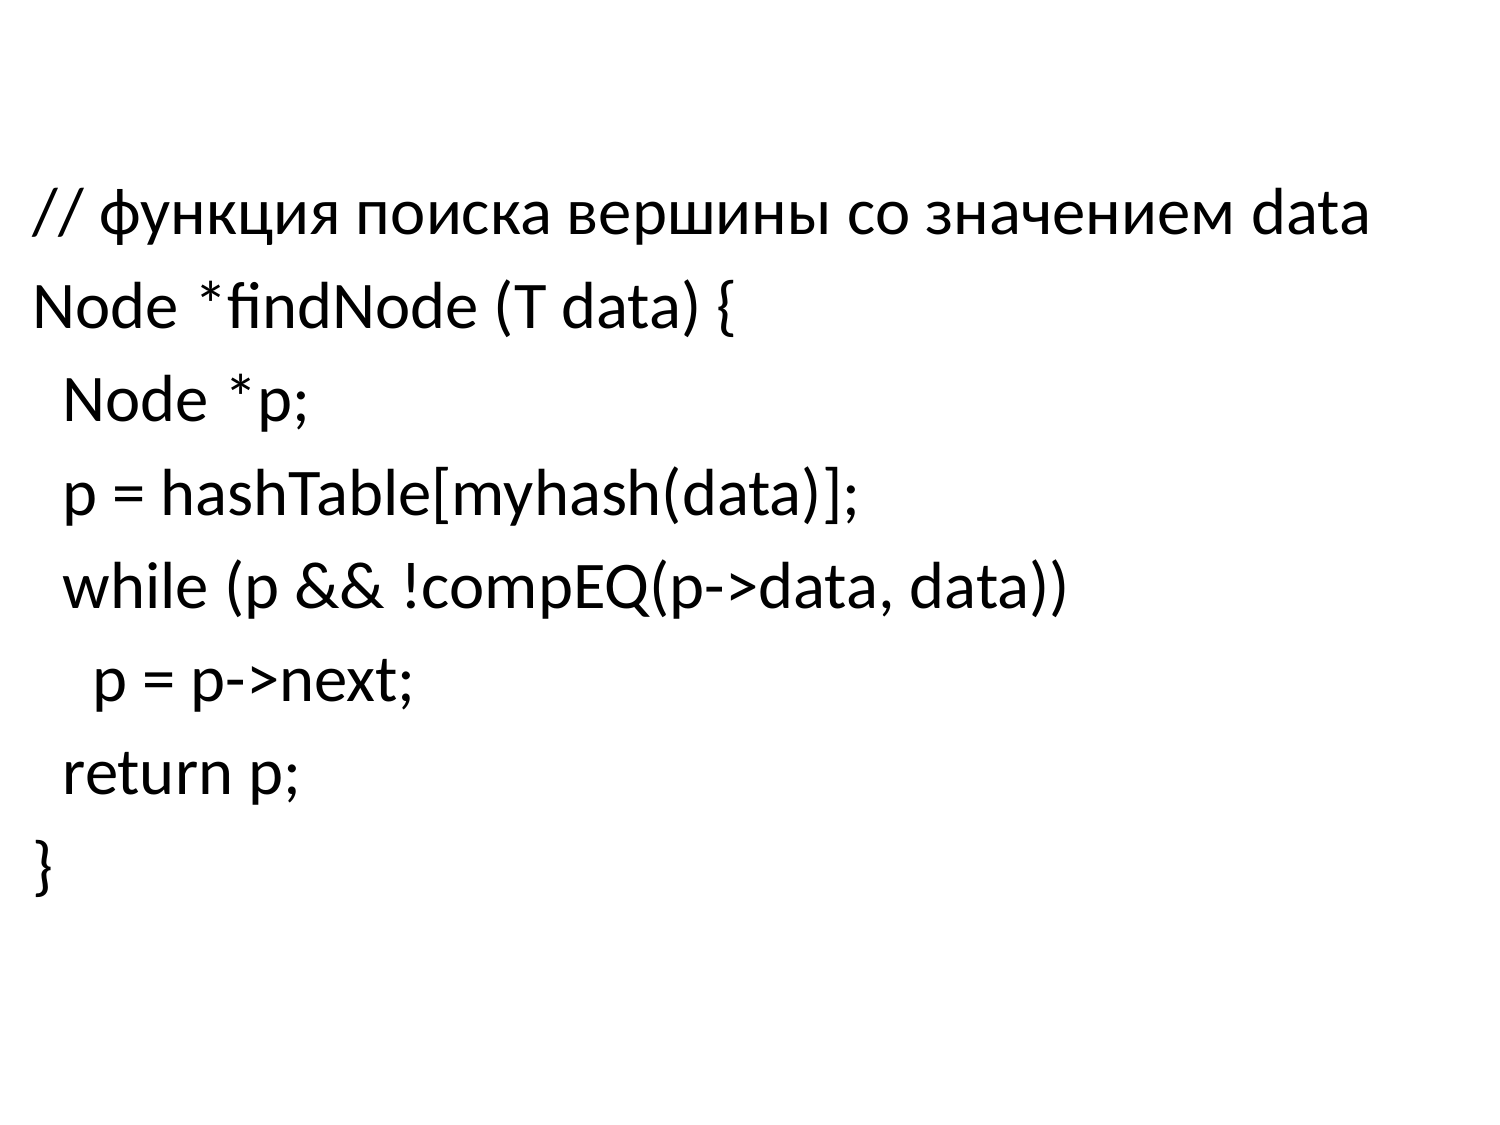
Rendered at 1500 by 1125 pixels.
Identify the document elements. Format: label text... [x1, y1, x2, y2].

list // функция поиска вершины со значением data Node *findNode (T data) { Node *p; p = hashTable[myhash(data)]; while (p && !compEQ(p->data, data)) p = p->next; return p; } [17, 160, 1471, 941]
